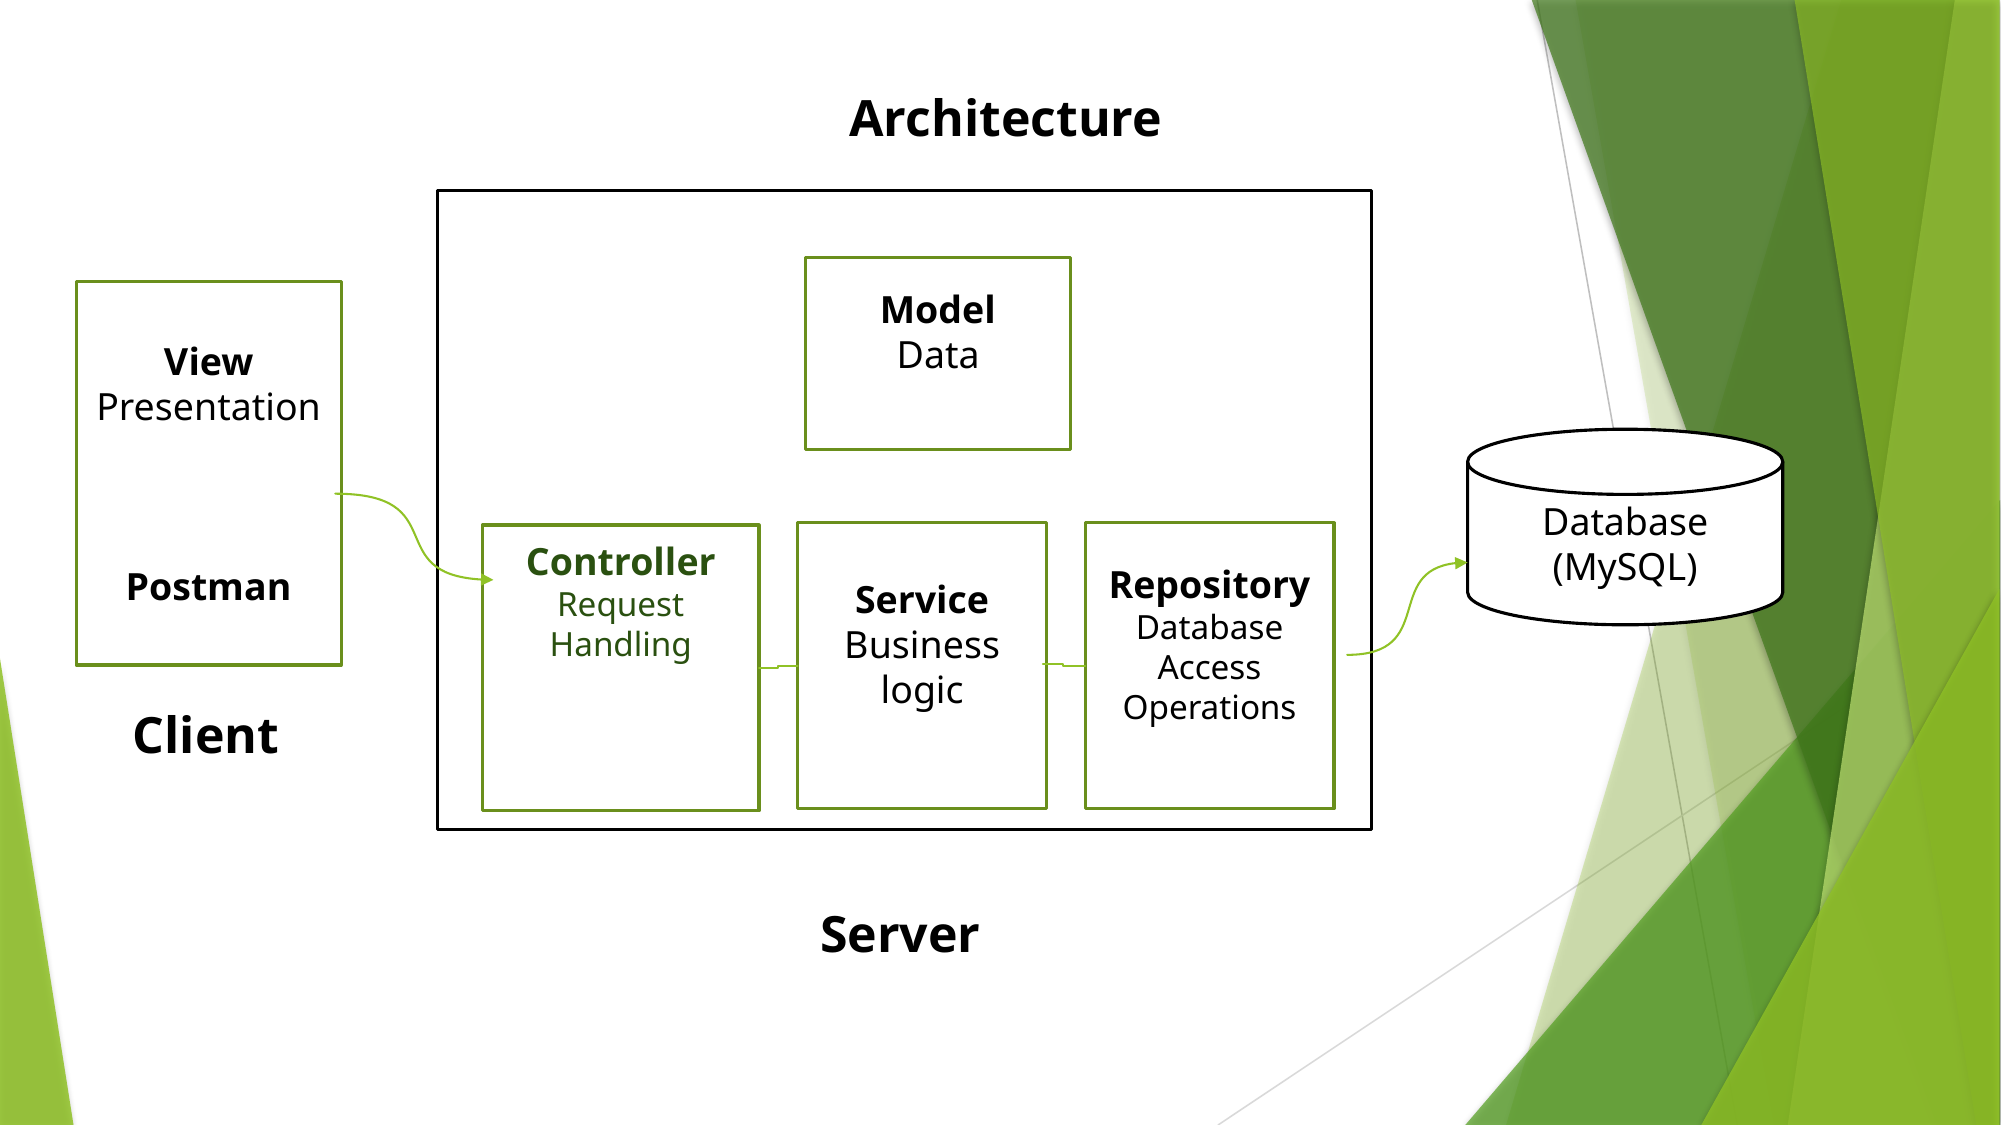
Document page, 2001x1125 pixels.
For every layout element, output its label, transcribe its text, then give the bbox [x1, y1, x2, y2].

text_box View Presentation Postman [75, 280, 343, 667]
text_box Client [118, 695, 362, 771]
text_box Repository Database Access Operations [1084, 521, 1336, 810]
text_box Database (MySQL) [1466, 427, 1785, 627]
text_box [1042, 663, 1086, 667]
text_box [334, 493, 494, 581]
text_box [758, 665, 799, 669]
text_box Service Business logic [796, 521, 1048, 810]
text_box Controller Request Handling [481, 523, 761, 812]
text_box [1346, 561, 1469, 656]
text_box Server [805, 894, 1049, 970]
text_box Model Data [804, 256, 1072, 451]
text_box Architecture [834, 79, 1503, 155]
text_box [137, 59, 1863, 96]
text_box [436, 189, 1373, 831]
